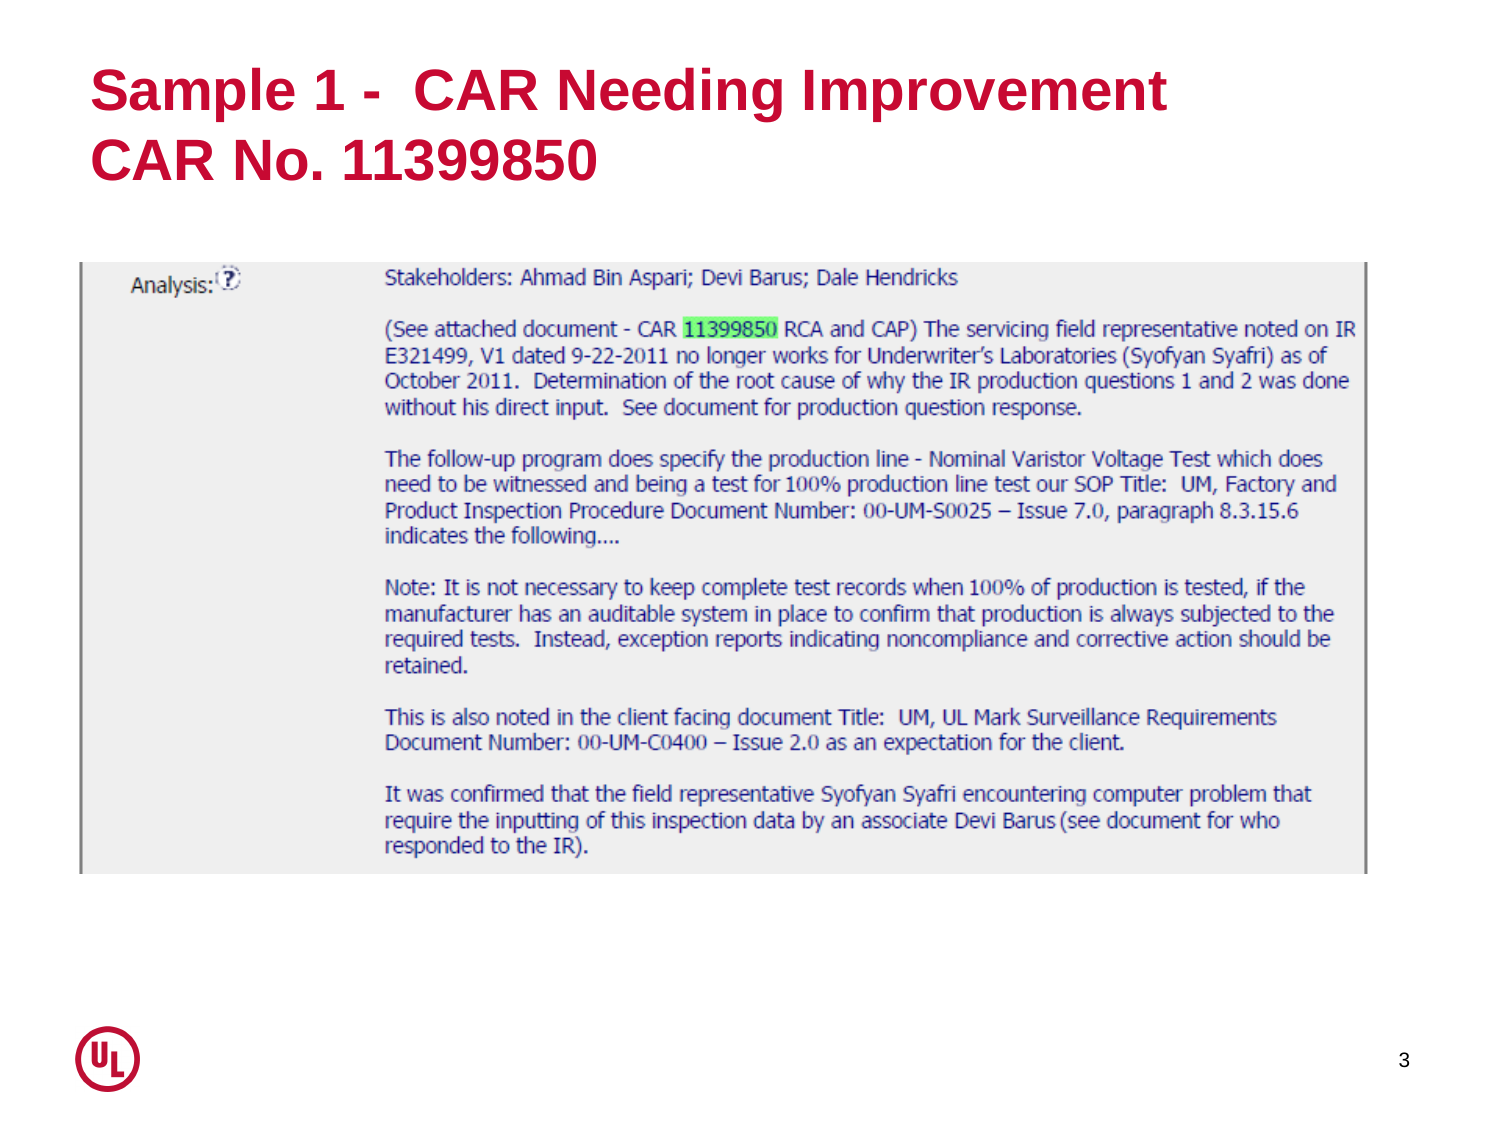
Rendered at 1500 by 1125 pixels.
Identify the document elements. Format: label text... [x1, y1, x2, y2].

title Sample 1 - CAR Needing Improvement CAR No. 11399850 [75, 45, 1425, 233]
slide_number 3 [1319, 1029, 1425, 1090]
picture [75, 1026, 140, 1092]
picture [74, 262, 1374, 874]
